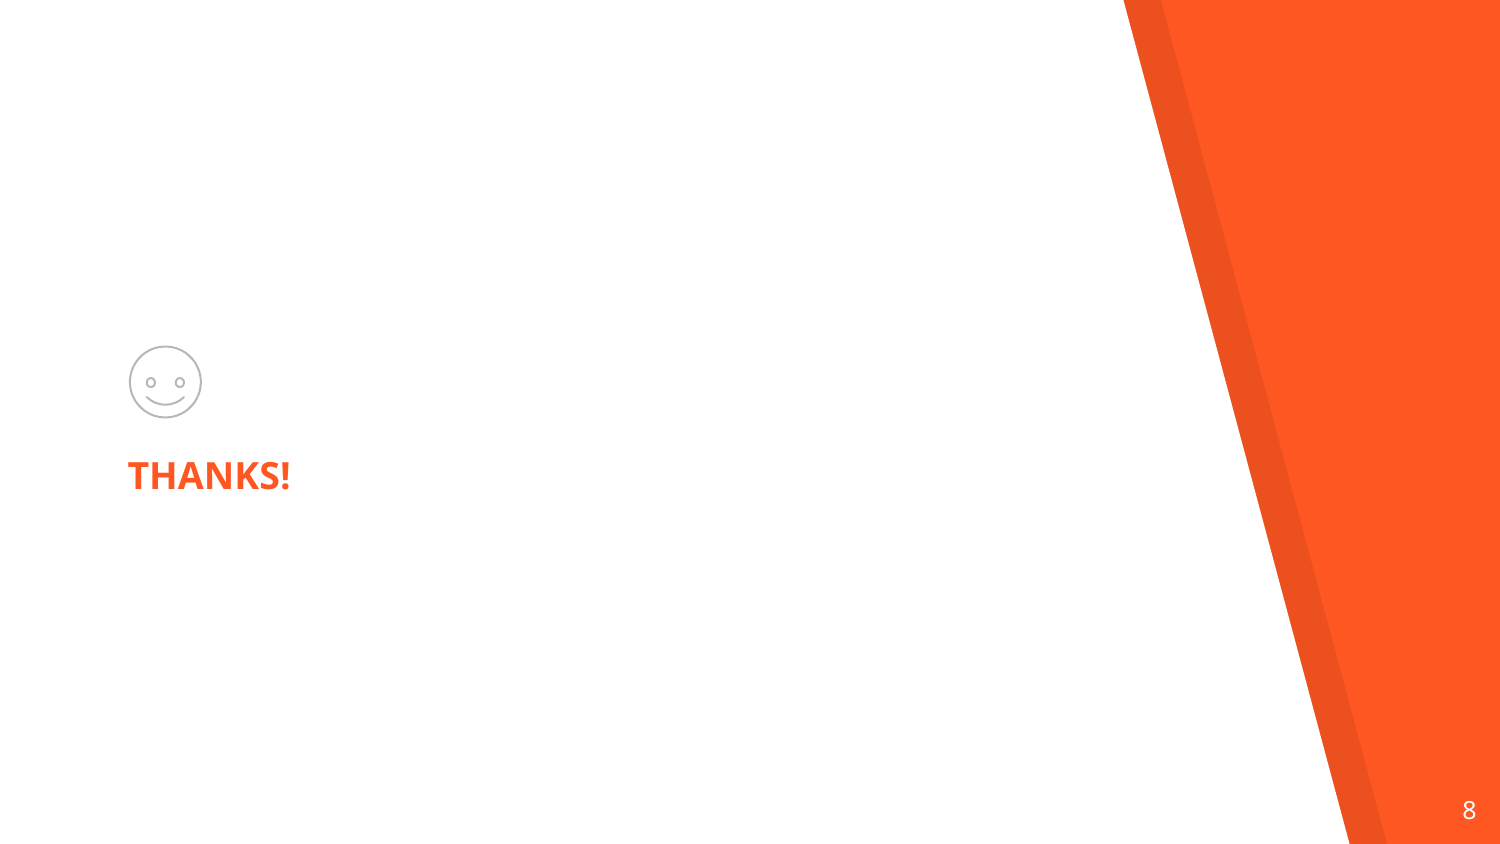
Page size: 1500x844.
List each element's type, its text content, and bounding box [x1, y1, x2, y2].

slide_number 8 [1401, 779, 1492, 844]
title THANKS! [112, 322, 856, 513]
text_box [129, 346, 202, 418]
